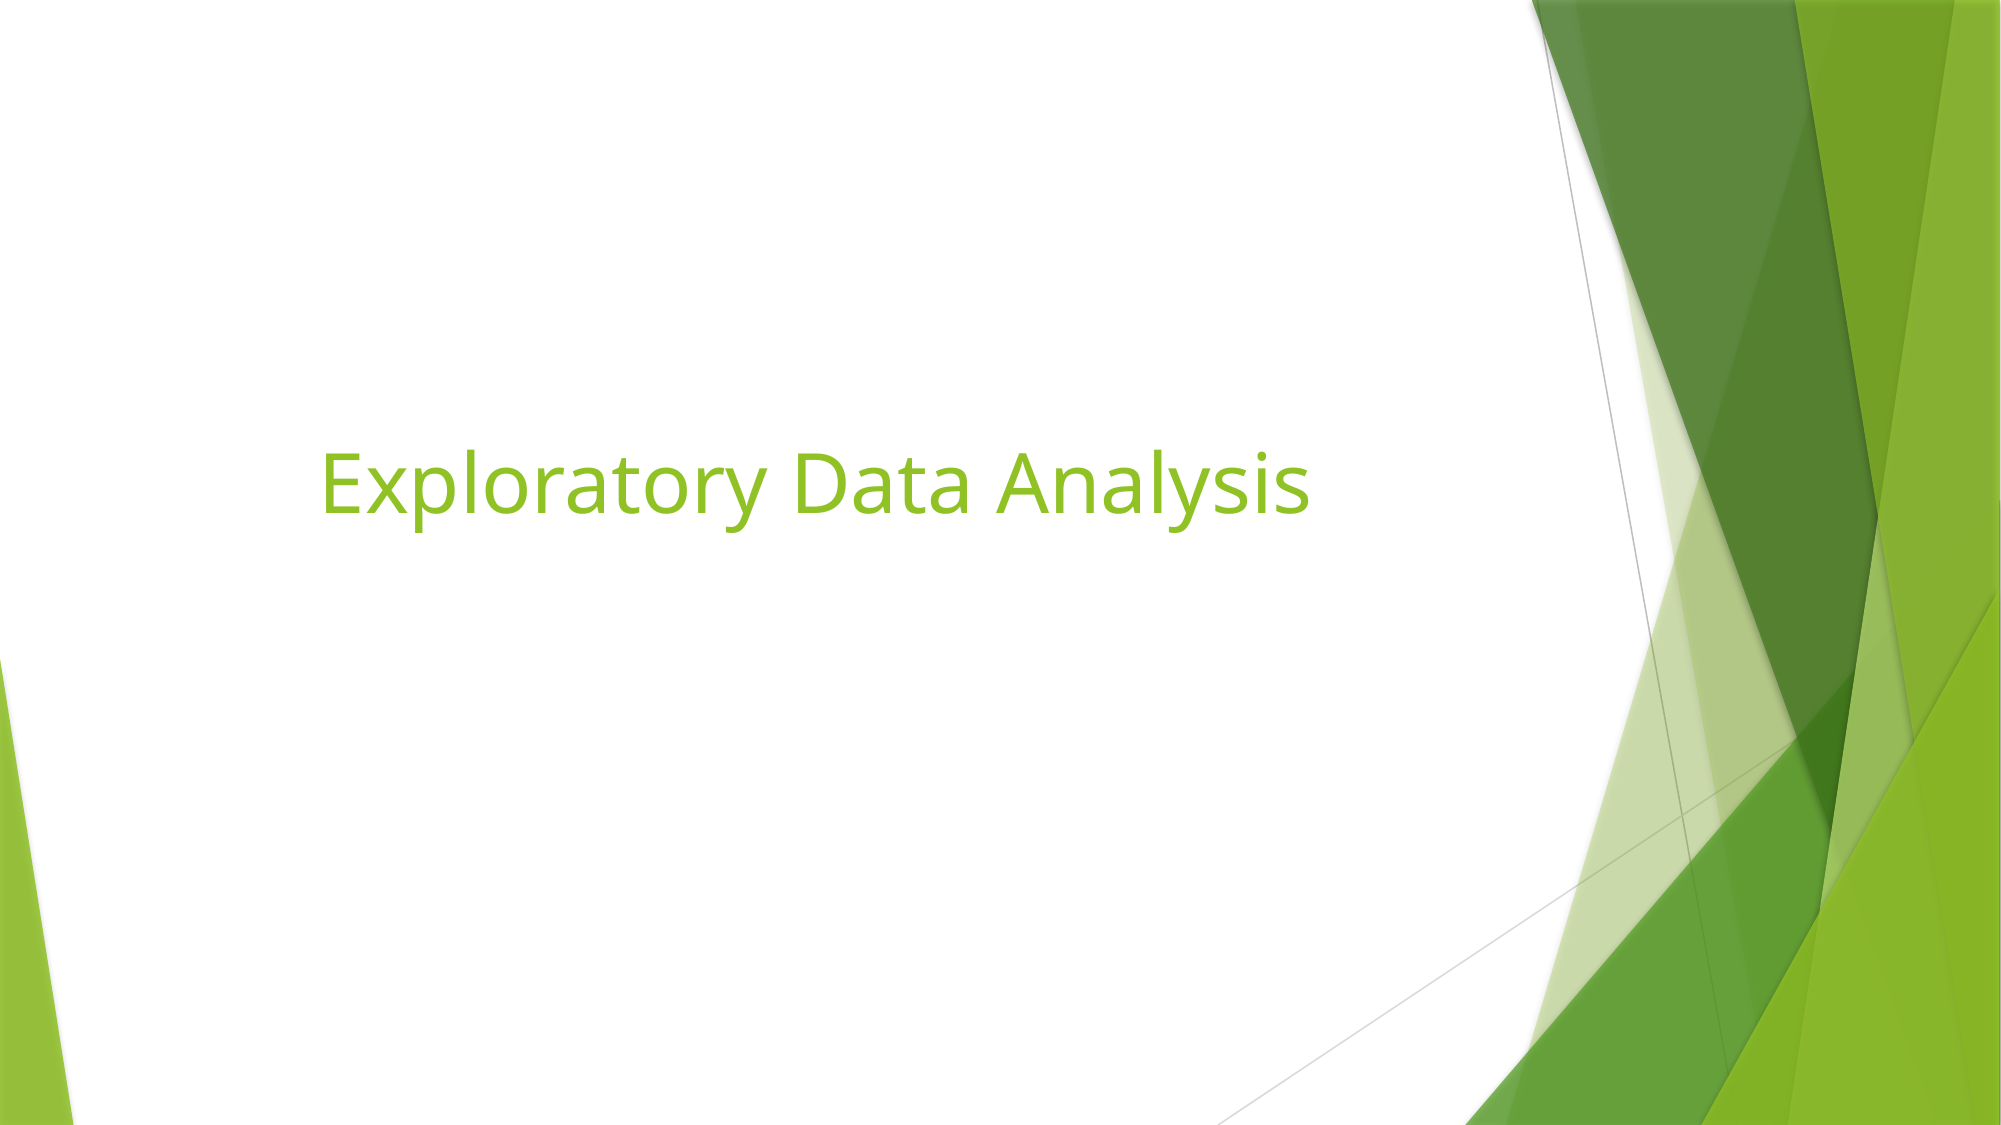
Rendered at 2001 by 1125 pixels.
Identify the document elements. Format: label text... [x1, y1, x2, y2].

title Exploratory Data Analysis [111, 330, 1522, 631]
